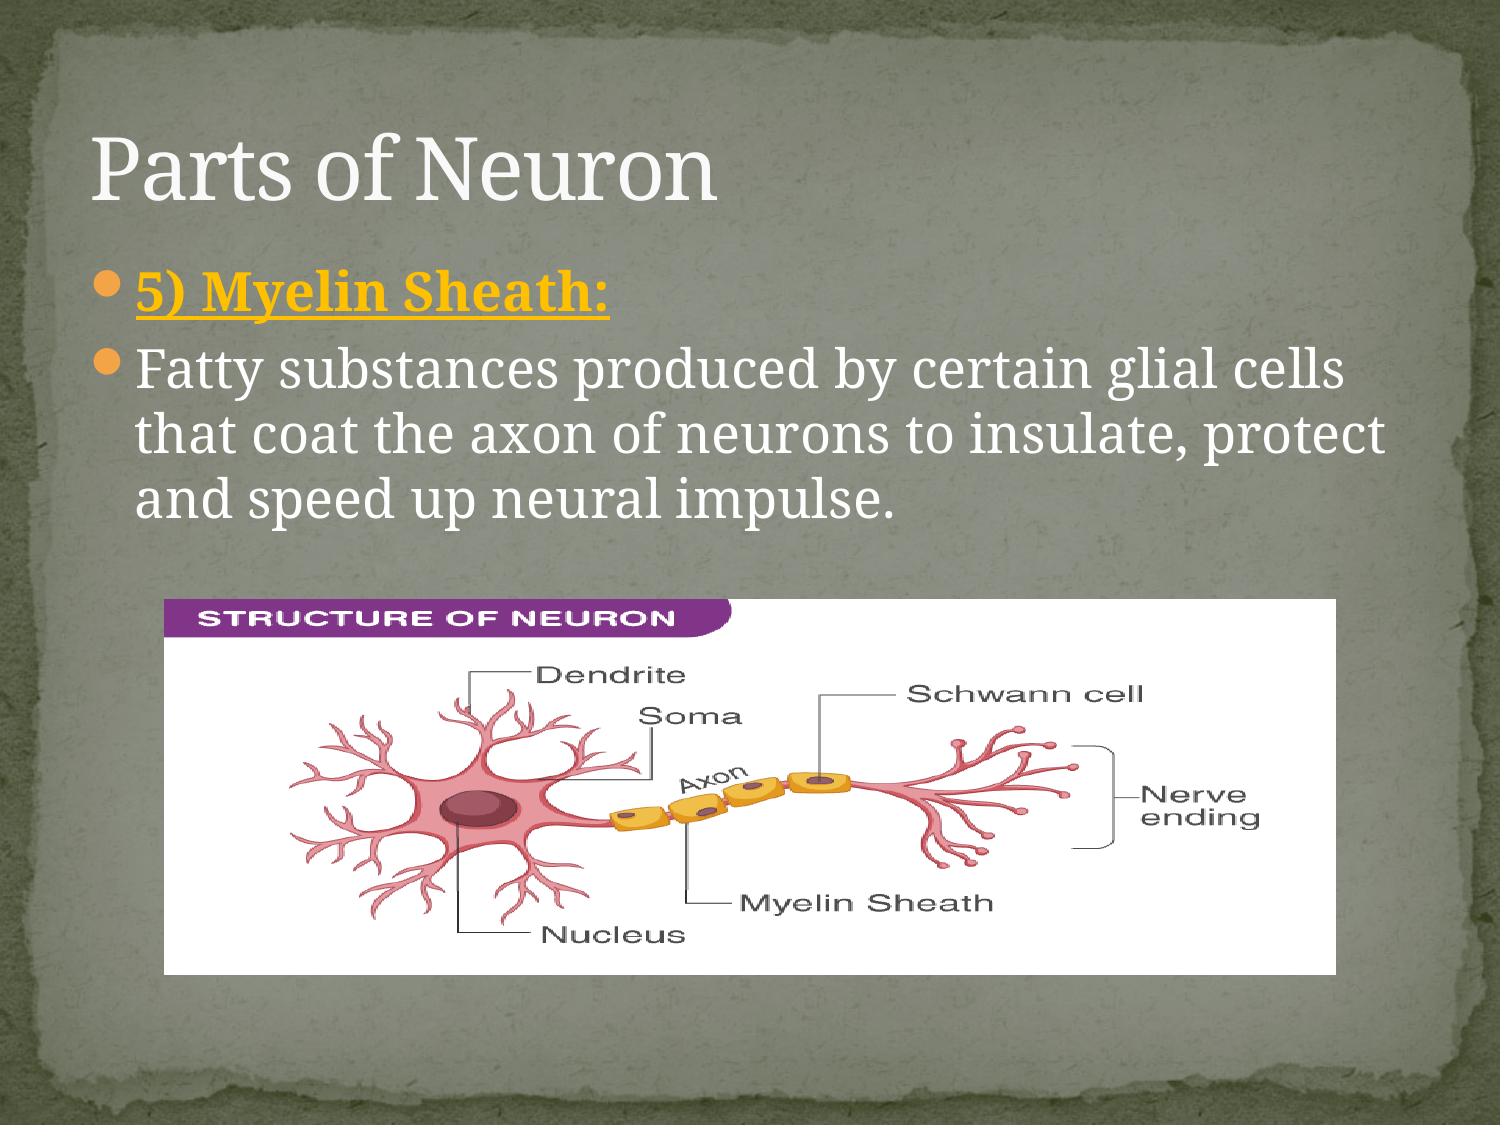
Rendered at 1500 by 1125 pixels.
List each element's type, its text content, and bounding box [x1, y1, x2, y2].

title Parts of Neuron [74, 24, 1425, 225]
list 5) Myelin Sheath: Fatty substances produced by certain glial cells that coat the axon of neurons to insulate, protect and speed up neural impulse. [75, 249, 1425, 1000]
picture [164, 599, 1336, 975]
